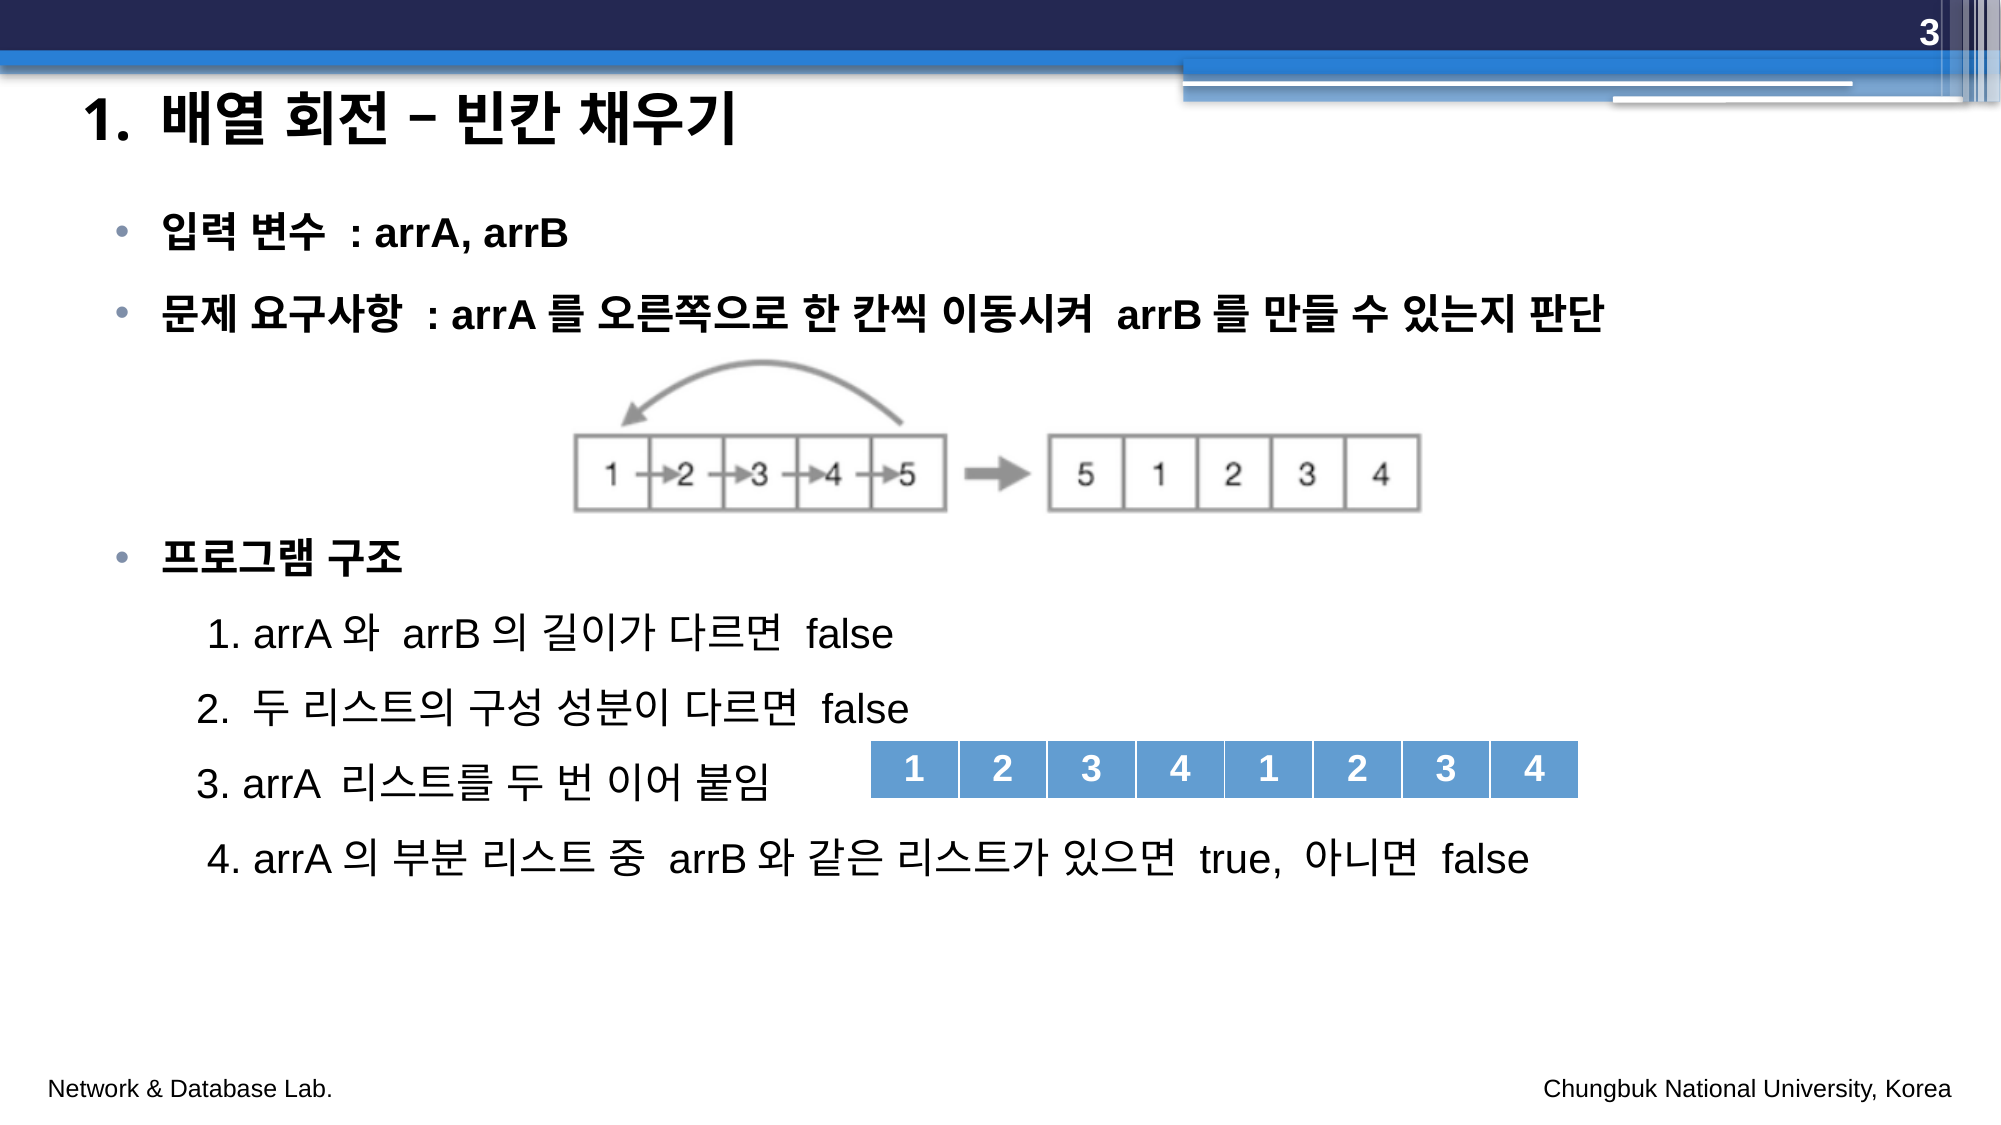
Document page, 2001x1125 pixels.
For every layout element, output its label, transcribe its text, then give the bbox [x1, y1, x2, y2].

title 1. 배열 회전 – 빈칸 채우기 [66, 73, 1924, 161]
table_header 3 [1403, 741, 1489, 798]
table_header 1 [1225, 741, 1312, 798]
slide_number 3 [1788, 0, 1955, 61]
table_header 1 [871, 741, 958, 798]
table_header 4 [1491, 741, 1578, 798]
table_header 3 [1048, 741, 1135, 798]
table_header 2 [1314, 741, 1401, 798]
table_header 2 [960, 741, 1046, 798]
table_header 4 [1137, 741, 1224, 798]
list 입력 변수 : arrA, arrB 문제 요구사항 : arrA를 오른쪽으로 한 칸씩 이동시켜 arrB를 만들 수 있는지 판단 프로그램 구조 1. arrA와 arrB의 길이가 다르면 false 2. 두 리스트의 구성 성분이 다르면 false 3. arrA 리스트를 두 번 이어 붙임 4. arrA의 부분 리스트 중 arrB와 같은 리스트가 있으면 true, 아니면 false [99, 173, 1901, 1052]
picture [559, 349, 1441, 529]
